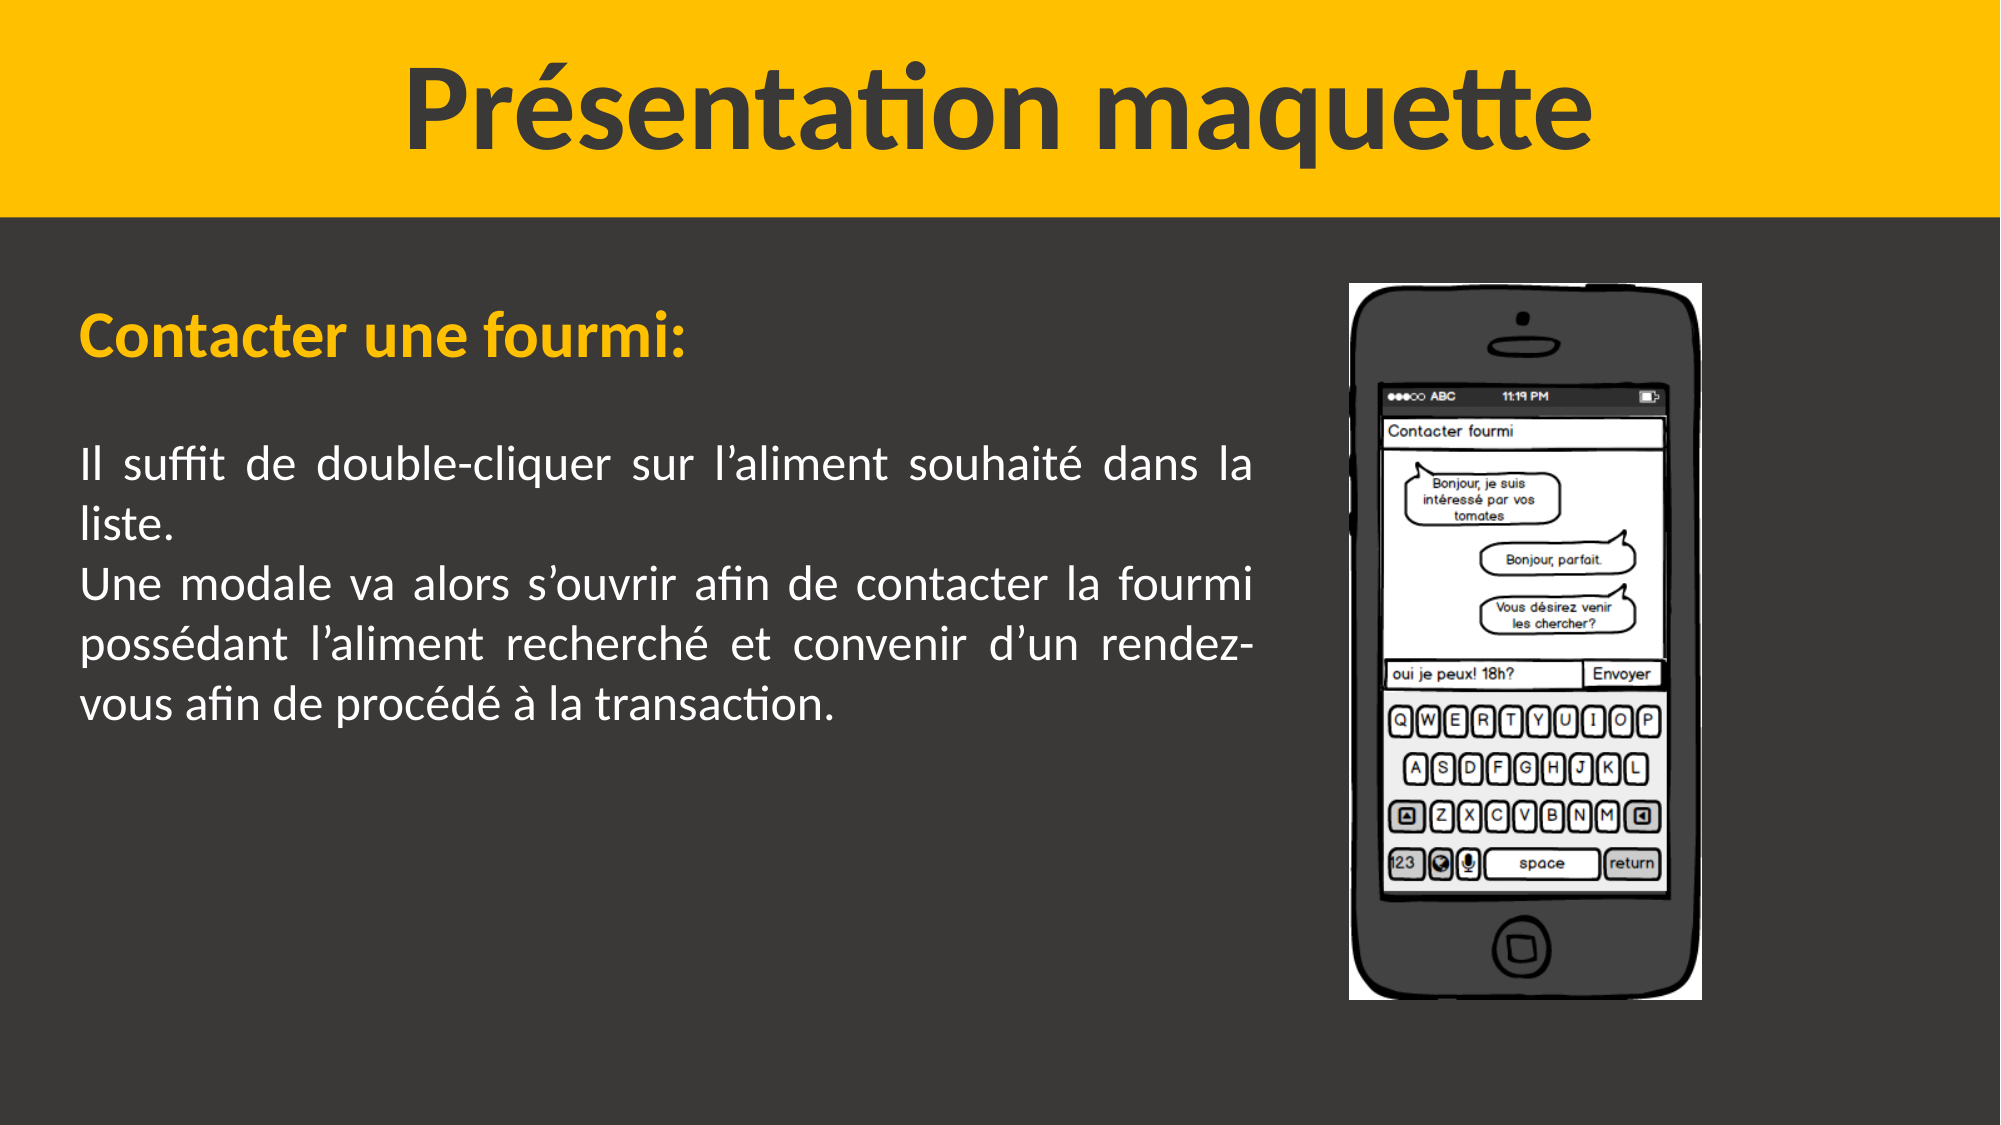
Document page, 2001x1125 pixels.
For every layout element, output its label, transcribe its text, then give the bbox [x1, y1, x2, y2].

title Présentation maquette [0, 0, 2000, 218]
text_box Contacter une fourmi: Il suffit de double-cliquer sur l’aliment souhaité dans la liste. Une modale va alors s’ouvrir afin de contacter la fourmi possédant l’aliment recherché et convenir d’un rendez-vous afin de procédé à la transaction. [64, 283, 1270, 738]
picture [1349, 283, 1702, 1000]
